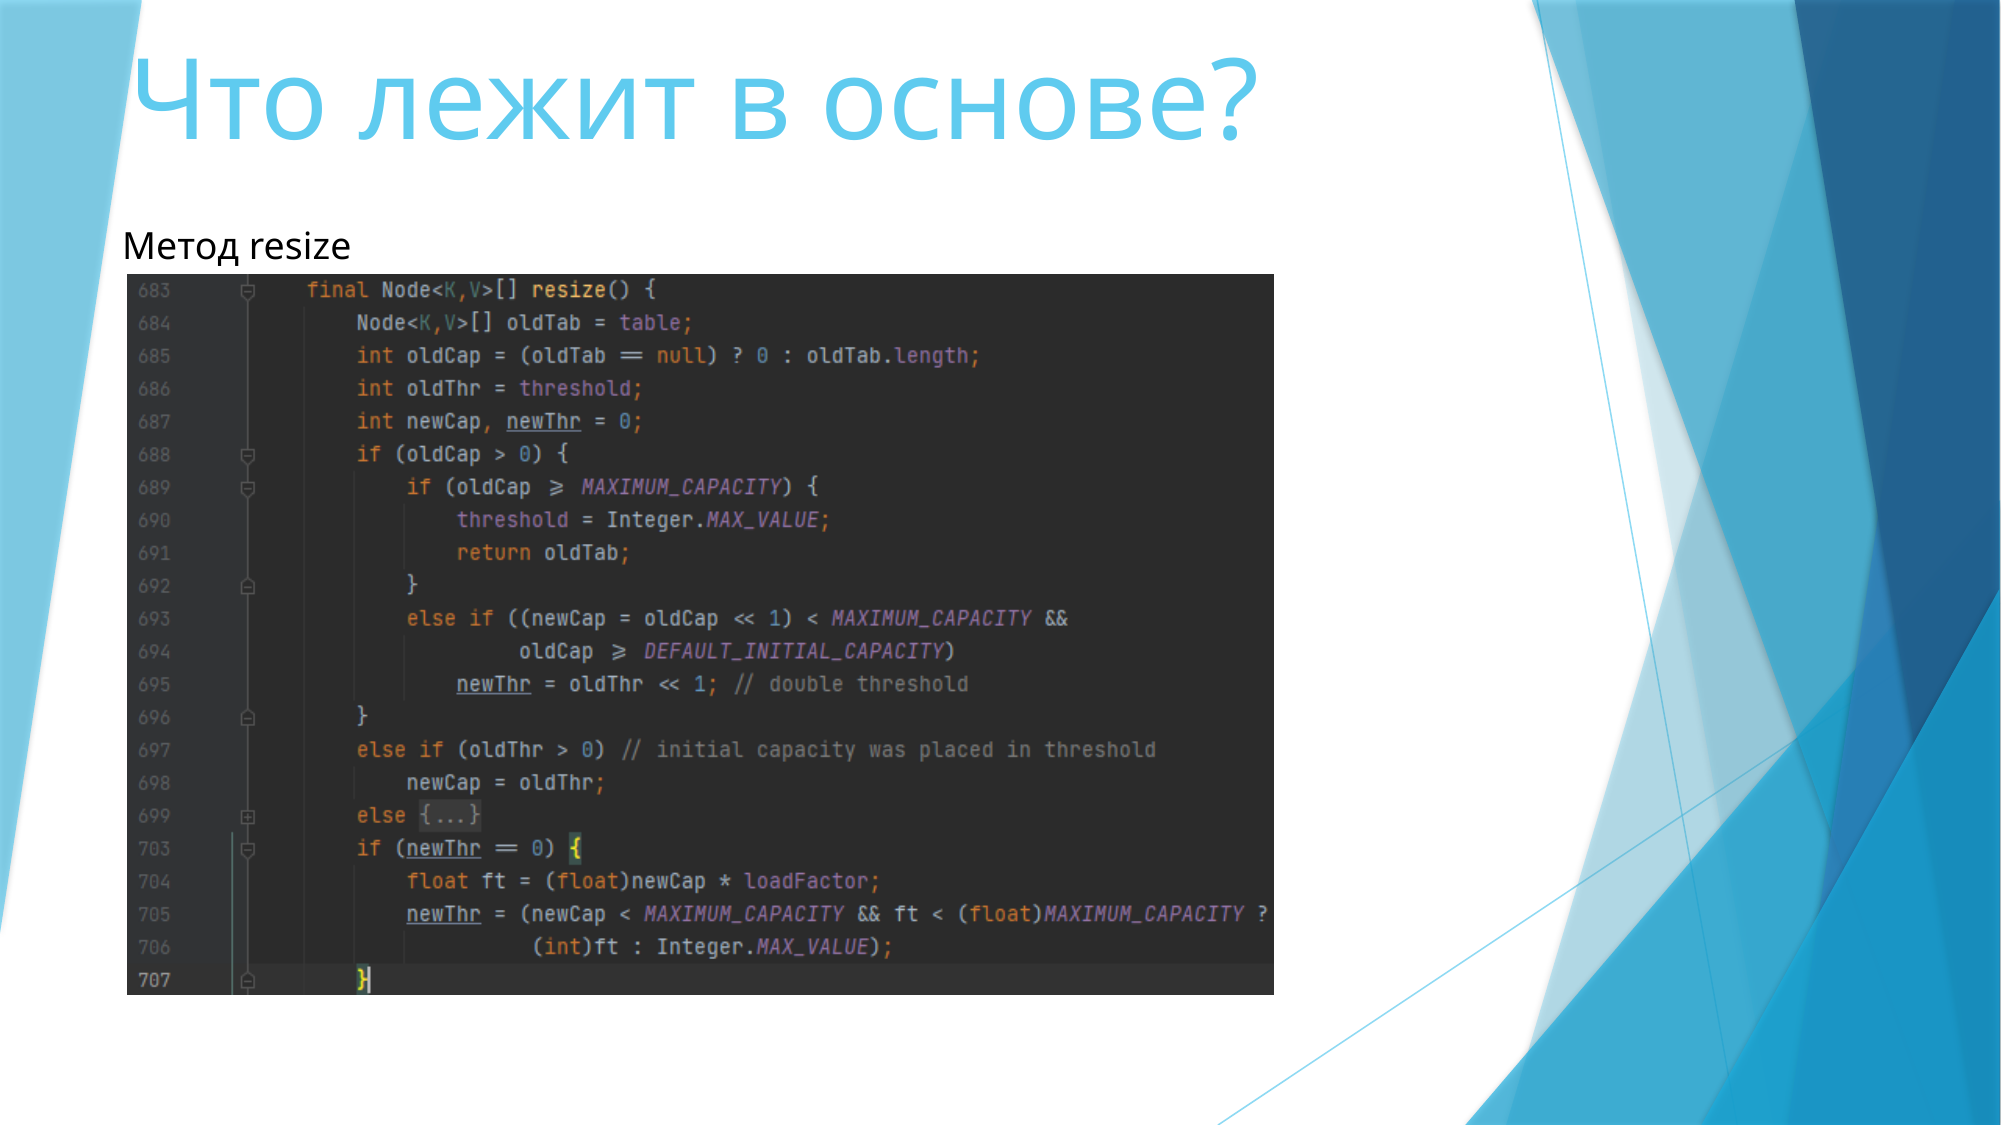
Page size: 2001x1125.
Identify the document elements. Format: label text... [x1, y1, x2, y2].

text_box Метод resize [68, 219, 367, 275]
picture [126, 274, 1275, 996]
title Что лежит в основе? [0, 0, 1275, 170]
